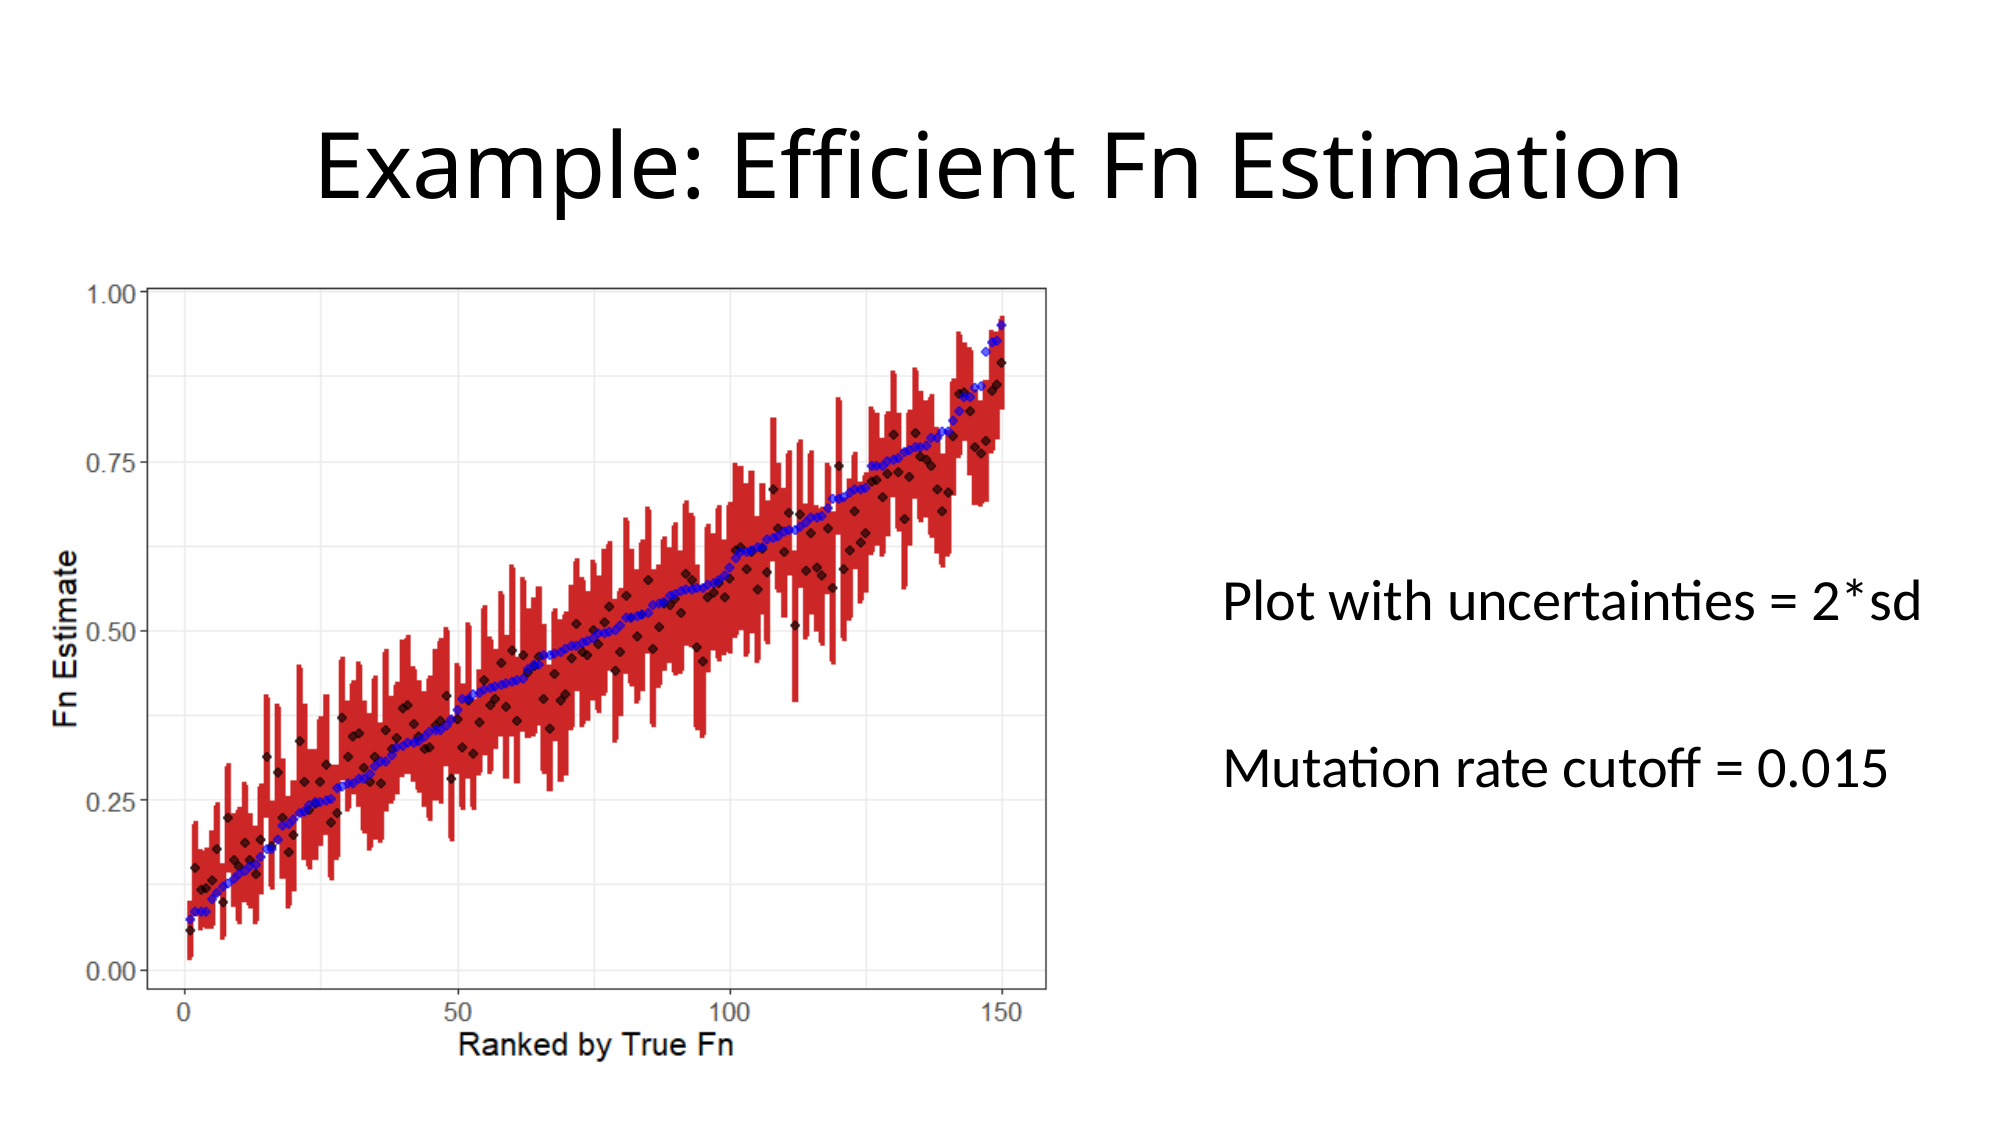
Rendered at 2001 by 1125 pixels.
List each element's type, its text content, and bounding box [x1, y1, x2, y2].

picture [39, 277, 1058, 1073]
list Plot with uncertainties = 2*sd Mutation rate cutoff = 0.015 [1207, 562, 1985, 892]
title Example: Efficient Fn Estimation [137, 59, 1863, 278]
